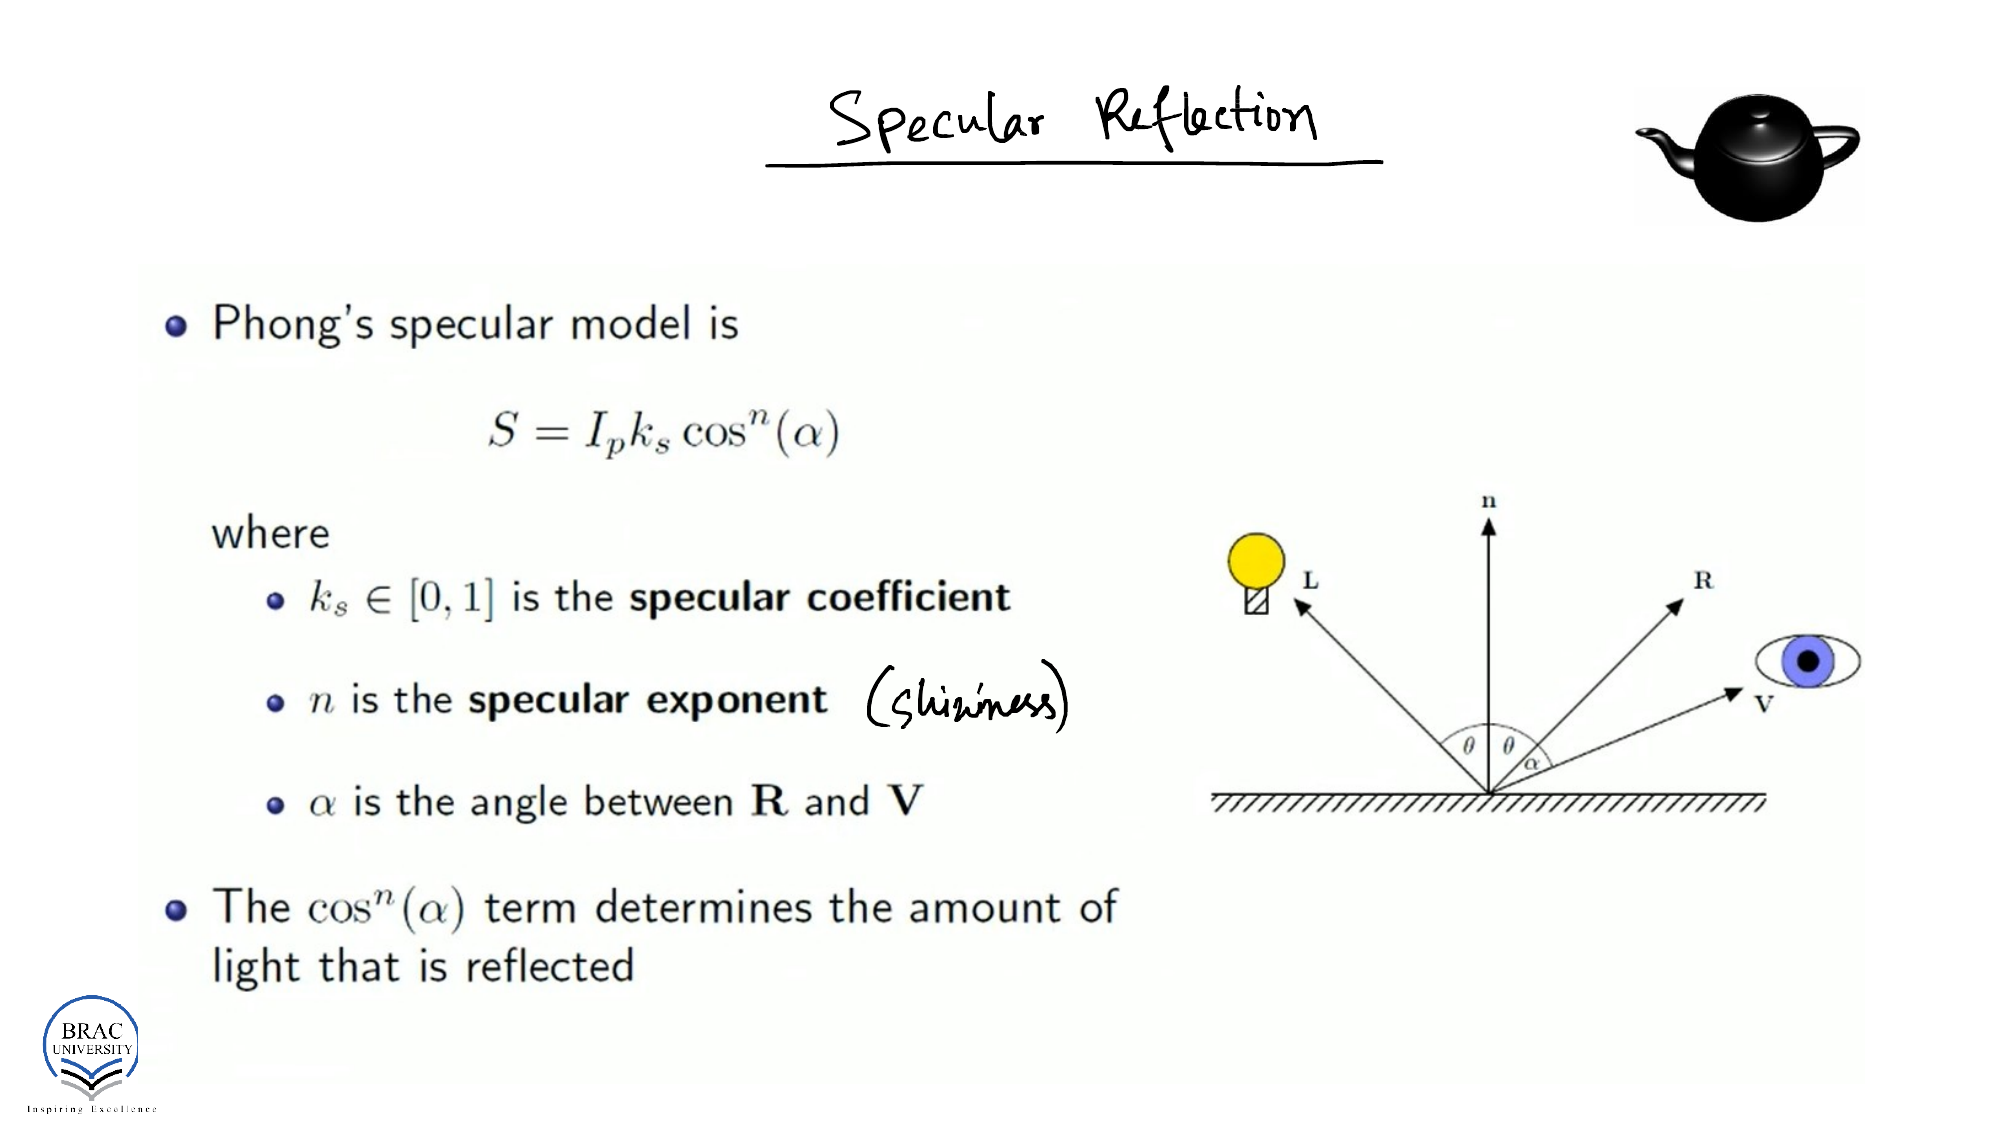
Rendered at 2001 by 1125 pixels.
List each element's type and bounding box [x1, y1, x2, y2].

picture [1634, 87, 1865, 226]
text_box [765, 85, 1384, 168]
text_box [137, 264, 1865, 1084]
picture [27, 995, 156, 1114]
